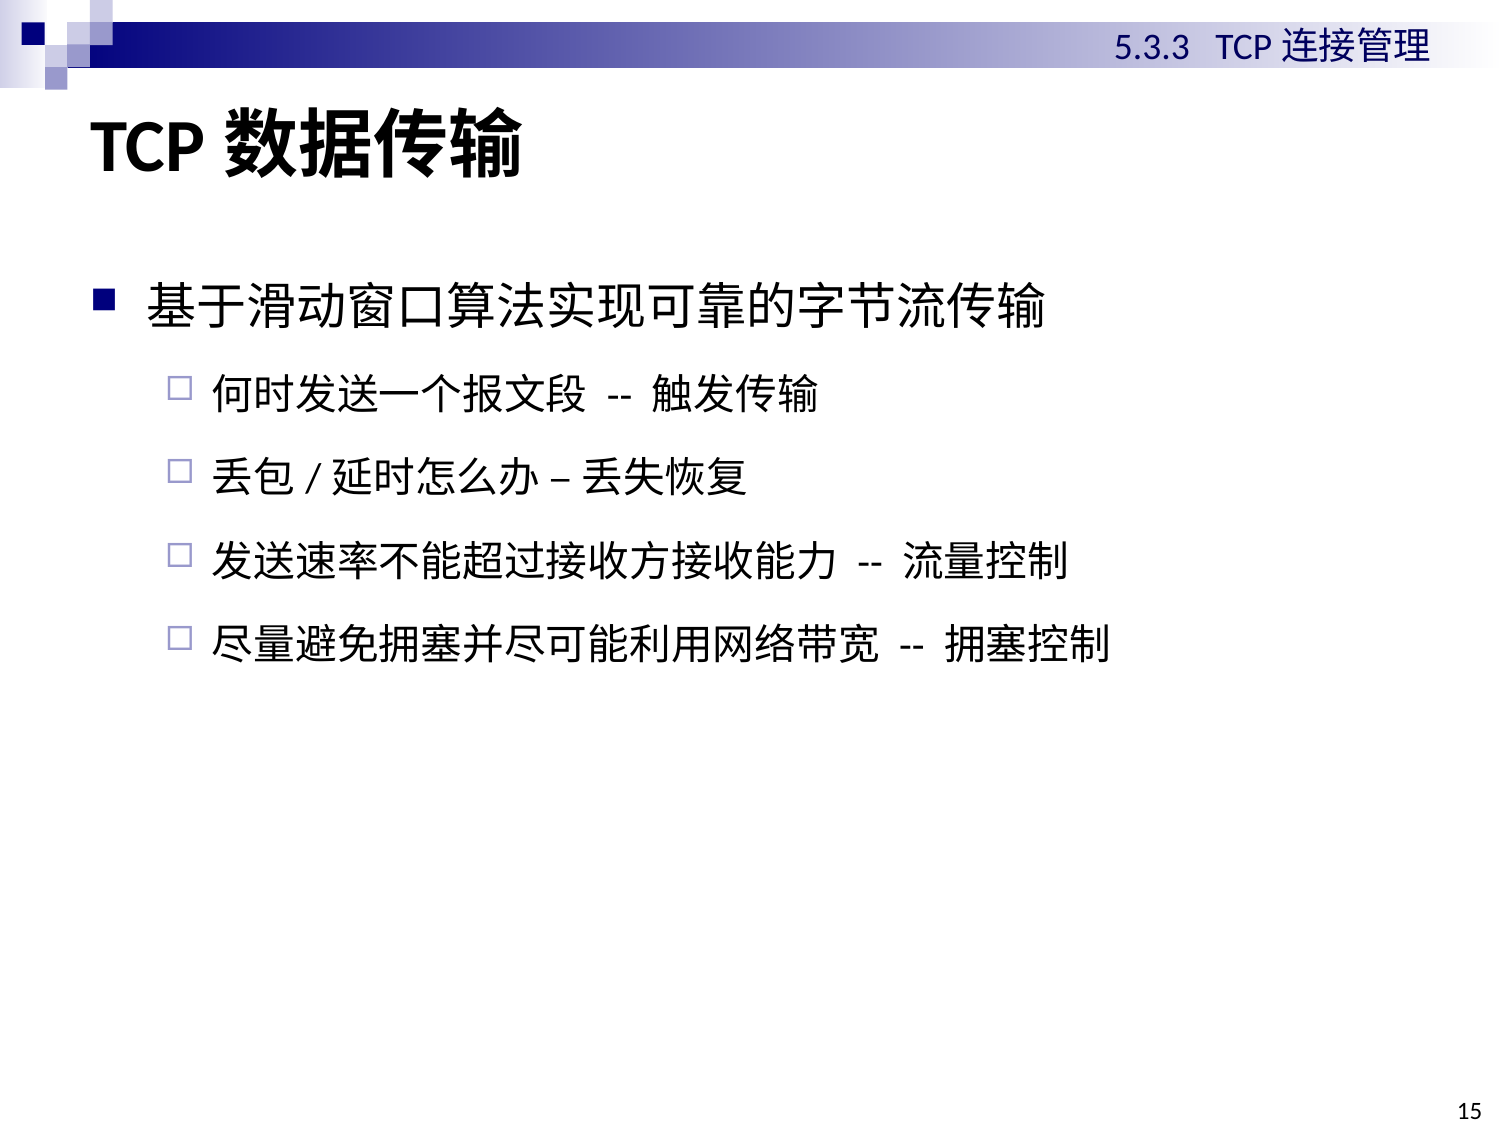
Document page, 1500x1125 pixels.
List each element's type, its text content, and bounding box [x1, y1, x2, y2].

text_box 5.3.3 TCP连接管理 [1099, 14, 1483, 75]
title TCP数据传输 [75, 75, 1425, 209]
list 基于滑动窗口算法实现可靠的字节流传输 何时发送一个报文段 -- 触发传输 丢包/延时怎么办 – 丢失恢复 发送速率不能超过接收方接收能力 -- 流量控制 尽量避免拥塞并尽可能利用网络带宽 -- 拥塞控制 [75, 237, 1425, 1063]
slide_number 15 [1448, 1100, 1483, 1125]
